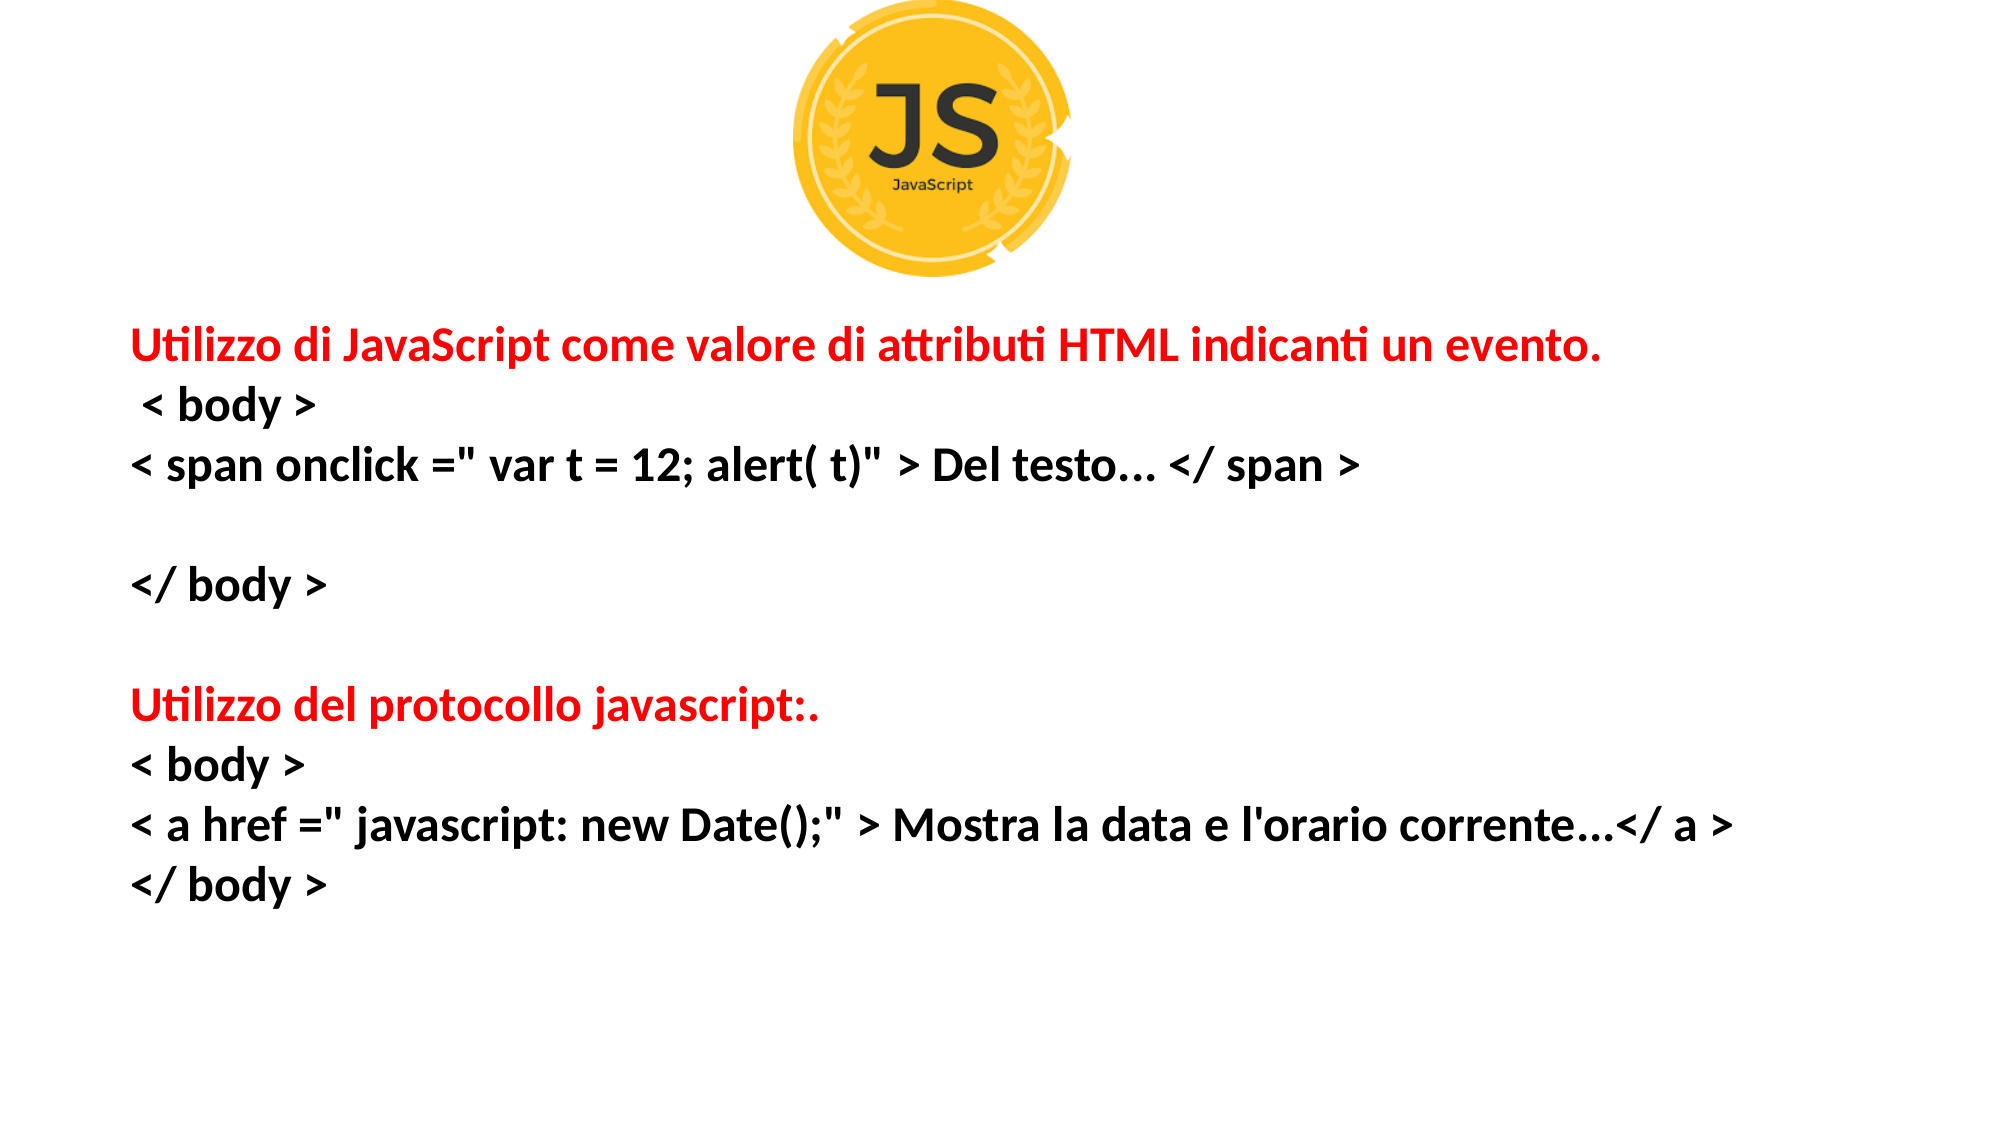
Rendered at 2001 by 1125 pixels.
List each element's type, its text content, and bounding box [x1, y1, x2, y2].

picture [793, 0, 1090, 277]
text_box Utilizzo di JavaScript come valore di attributi HTML indicanti un evento. < body > < span onclick =" var t = 12; alert( t)" > Del testo... </ span > </ body > Utilizzo del protocollo javascript:. < body > < a href =" javascript: new Date();" > Mostra la data e l'orario corrente...</ a > </ body > [115, 303, 1768, 919]
